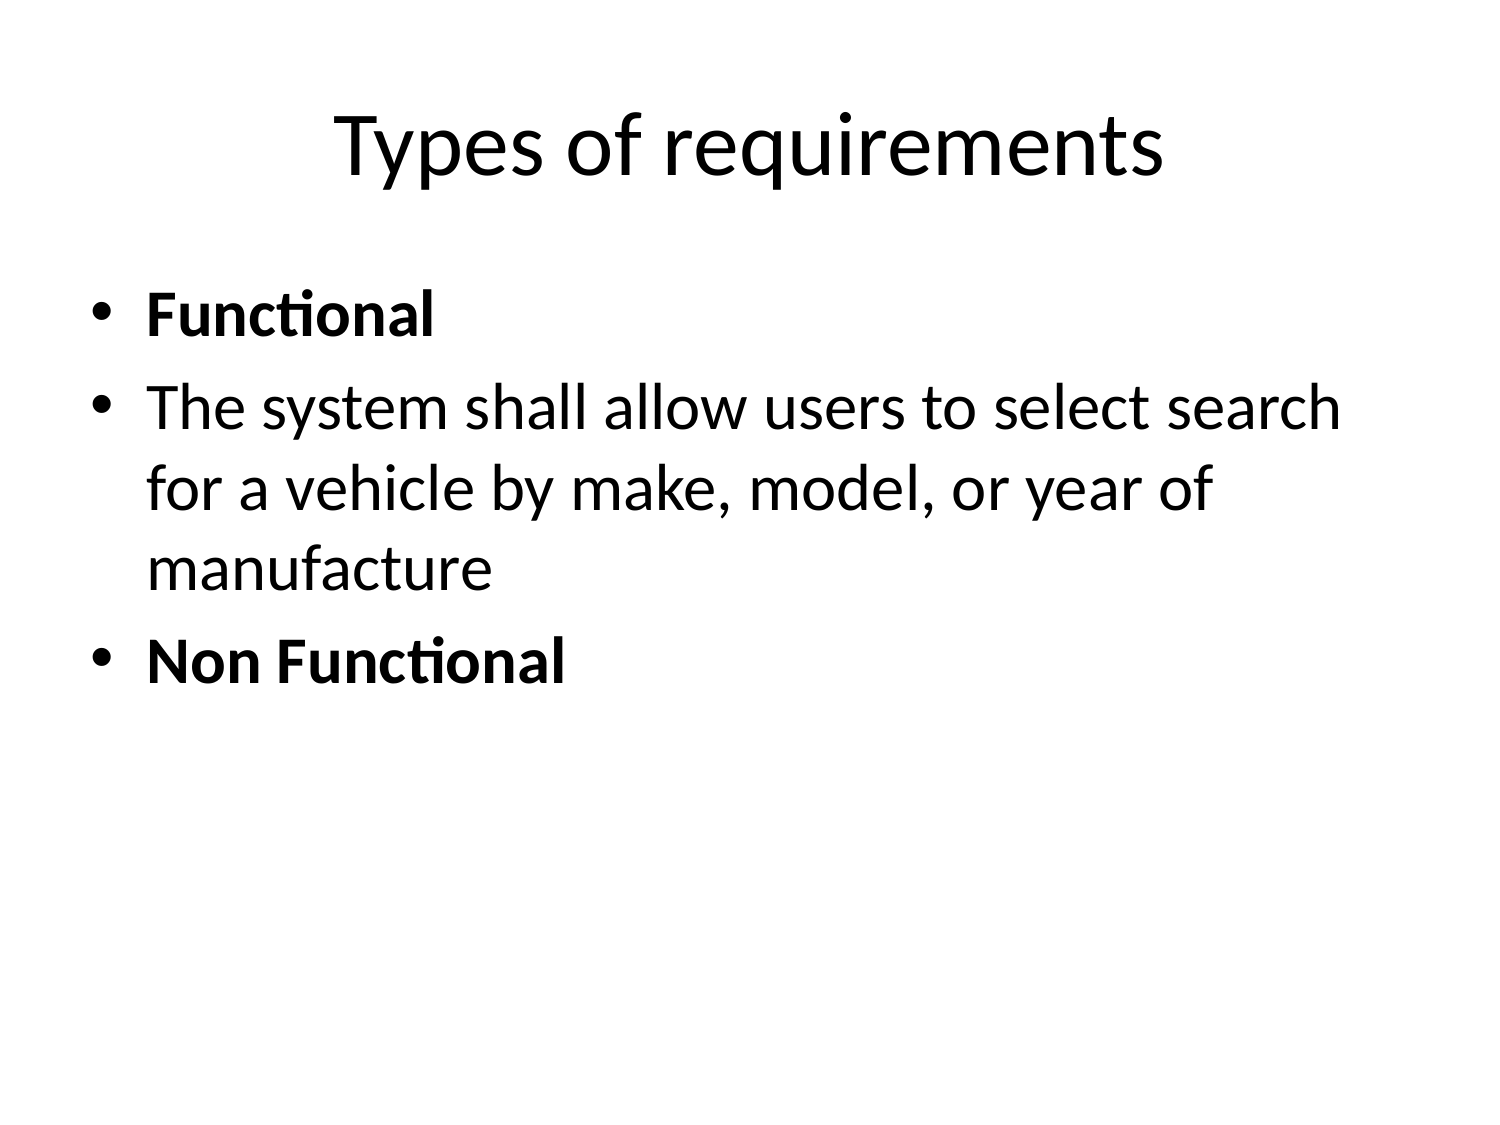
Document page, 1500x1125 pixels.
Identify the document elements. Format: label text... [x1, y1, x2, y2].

title Types of requirements [75, 45, 1425, 233]
list Functional The system shall allow users to select search for a vehicle by make, model, or year of manufacture Non Functional [75, 262, 1425, 1005]
